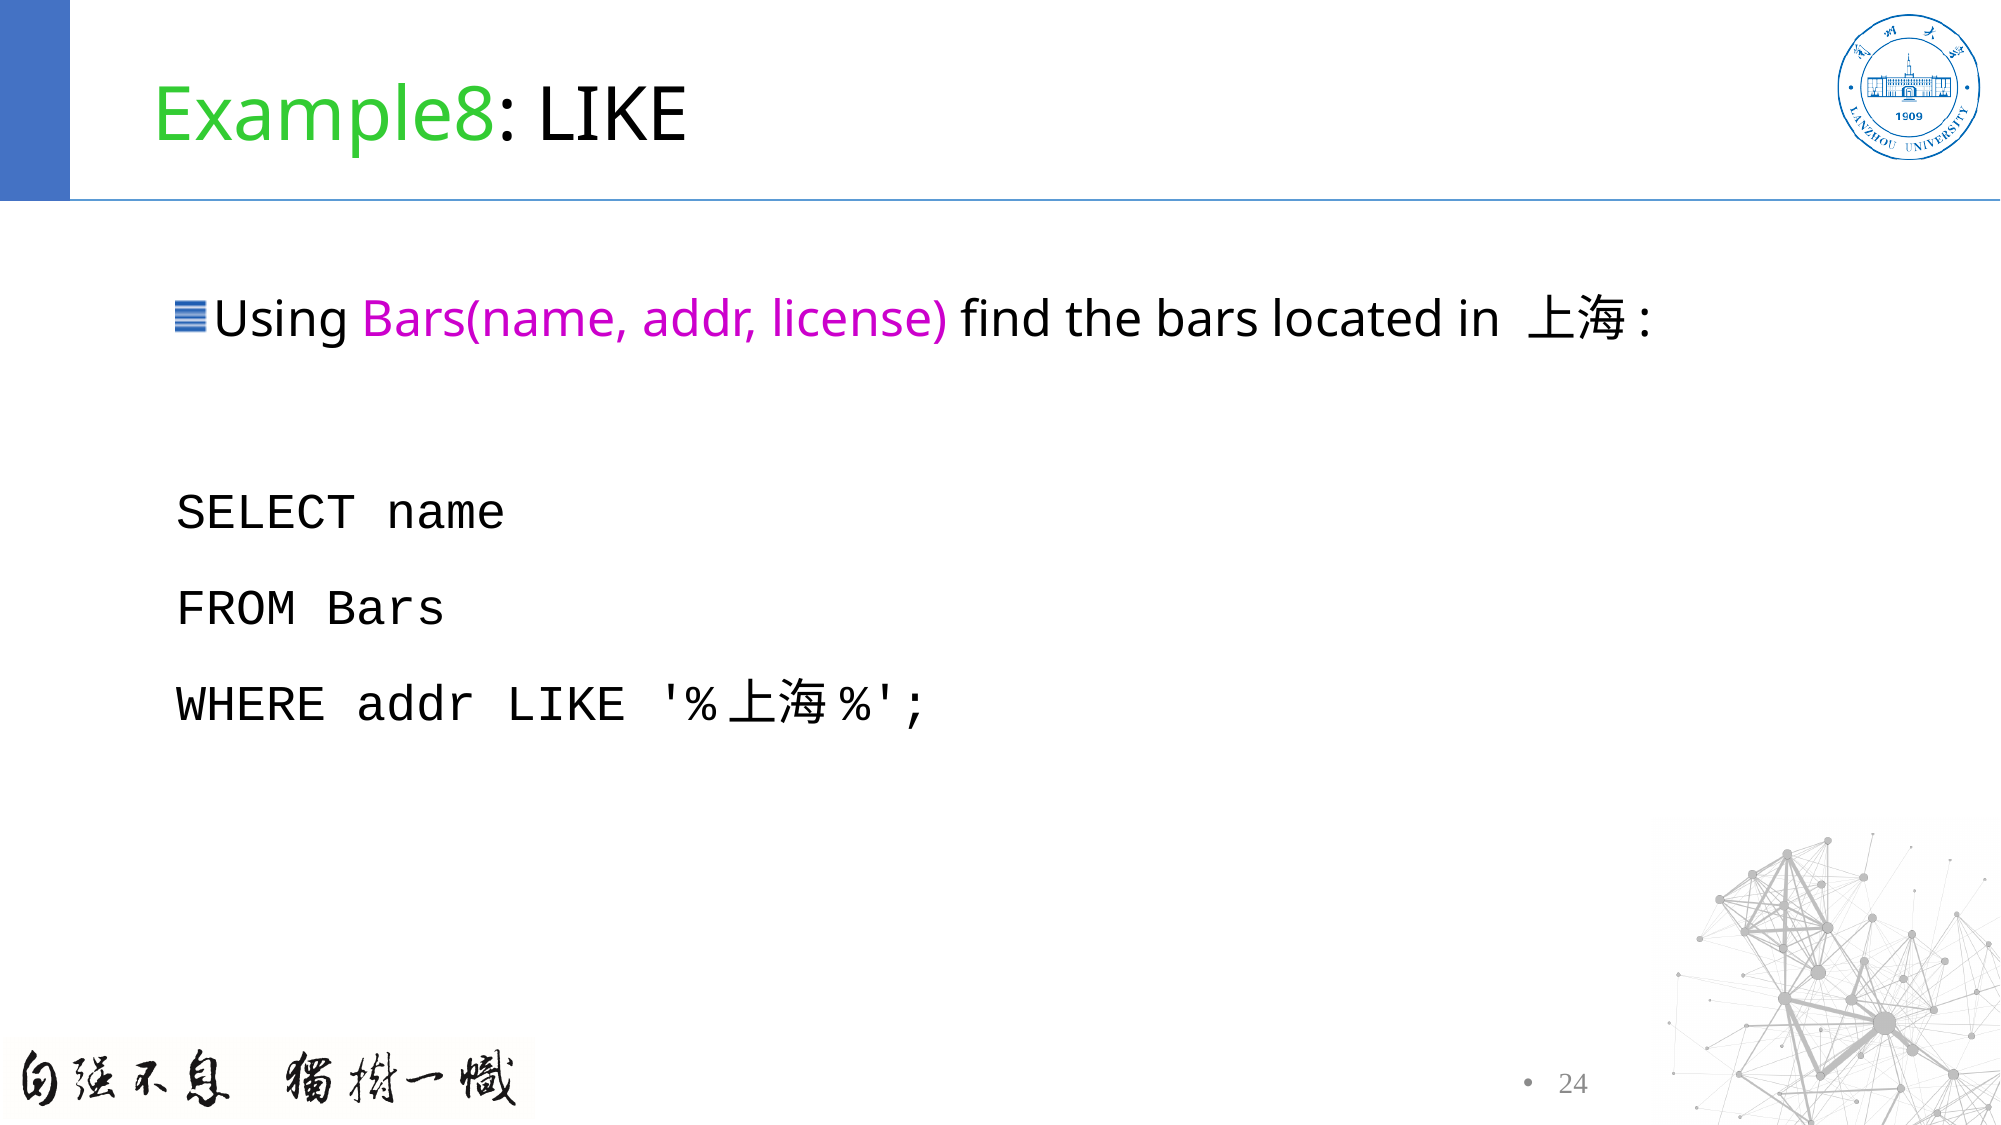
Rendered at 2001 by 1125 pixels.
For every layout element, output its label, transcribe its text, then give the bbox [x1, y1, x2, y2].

slide_number 24 [1498, 1052, 1603, 1113]
picture [175, 299, 212, 335]
picture [1651, 817, 2001, 1125]
picture [1837, 14, 1998, 160]
list Using Bars(name, addr, license) find the bars located in 上海: SELECT name FROM Bars WHERE addr LIKE '%上海%'; [160, 264, 1821, 940]
picture [3, 1037, 535, 1119]
title Example8: LIKE [137, 33, 1863, 200]
